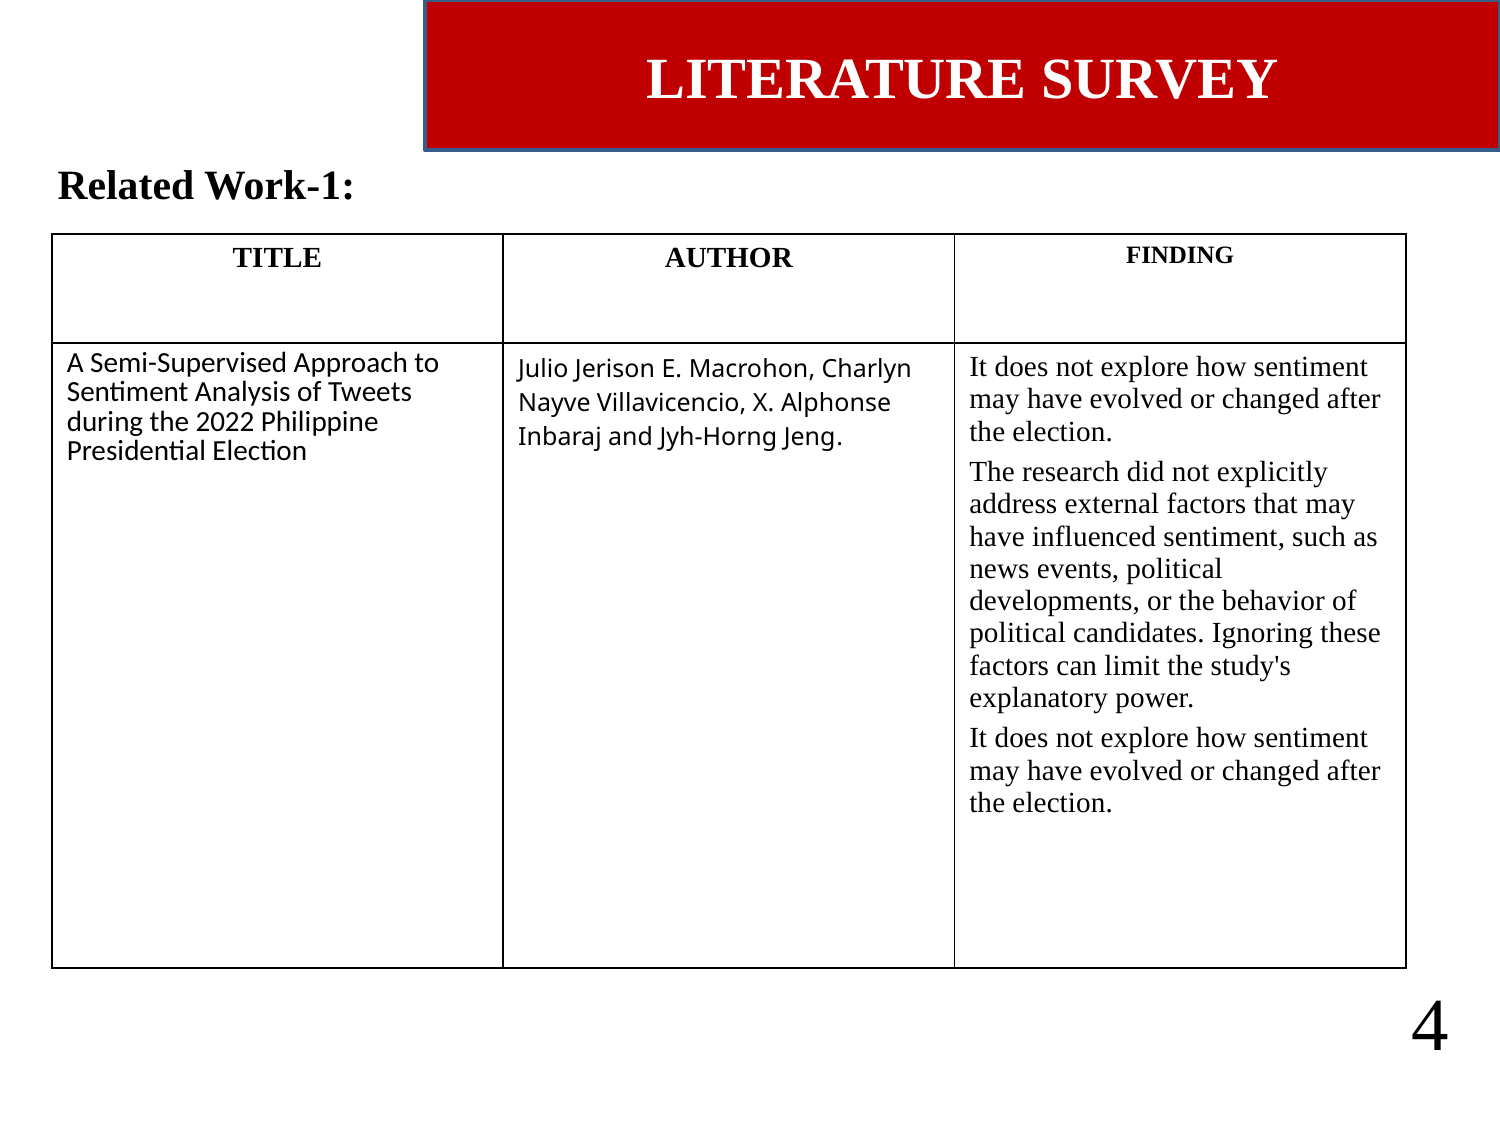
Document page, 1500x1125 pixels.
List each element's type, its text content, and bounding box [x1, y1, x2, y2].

table_cell Julio Jerison E. Macrohon, Charlyn Nayve Villavicencio, X. Alphonse Inbaraj and Jyh-Horng Jeng. [504, 344, 954, 967]
table_cell A Semi-Supervised Approach to Sentiment Analysis of Tweets during the 2022 Philippine Presidential Election [53, 344, 502, 967]
table_header FINDING [955, 235, 1405, 342]
text_box Related Work-1: [49, 149, 1413, 215]
table_header AUTHOR [504, 235, 954, 342]
table_cell It does not explore how sentiment may have evolved or changed after the election. The research did not explicitly address external factors that may have influenced sentiment, such as news events, political developments, or the behavior of political candidates. Ignoring these factors can limit the study's explanatory power. It does not explore how sentiment may have evolved or changed after the election. [955, 344, 1405, 967]
table_header TITLE [53, 235, 502, 342]
text_box 4 [1396, 968, 1465, 1074]
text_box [424, 0, 1500, 151]
